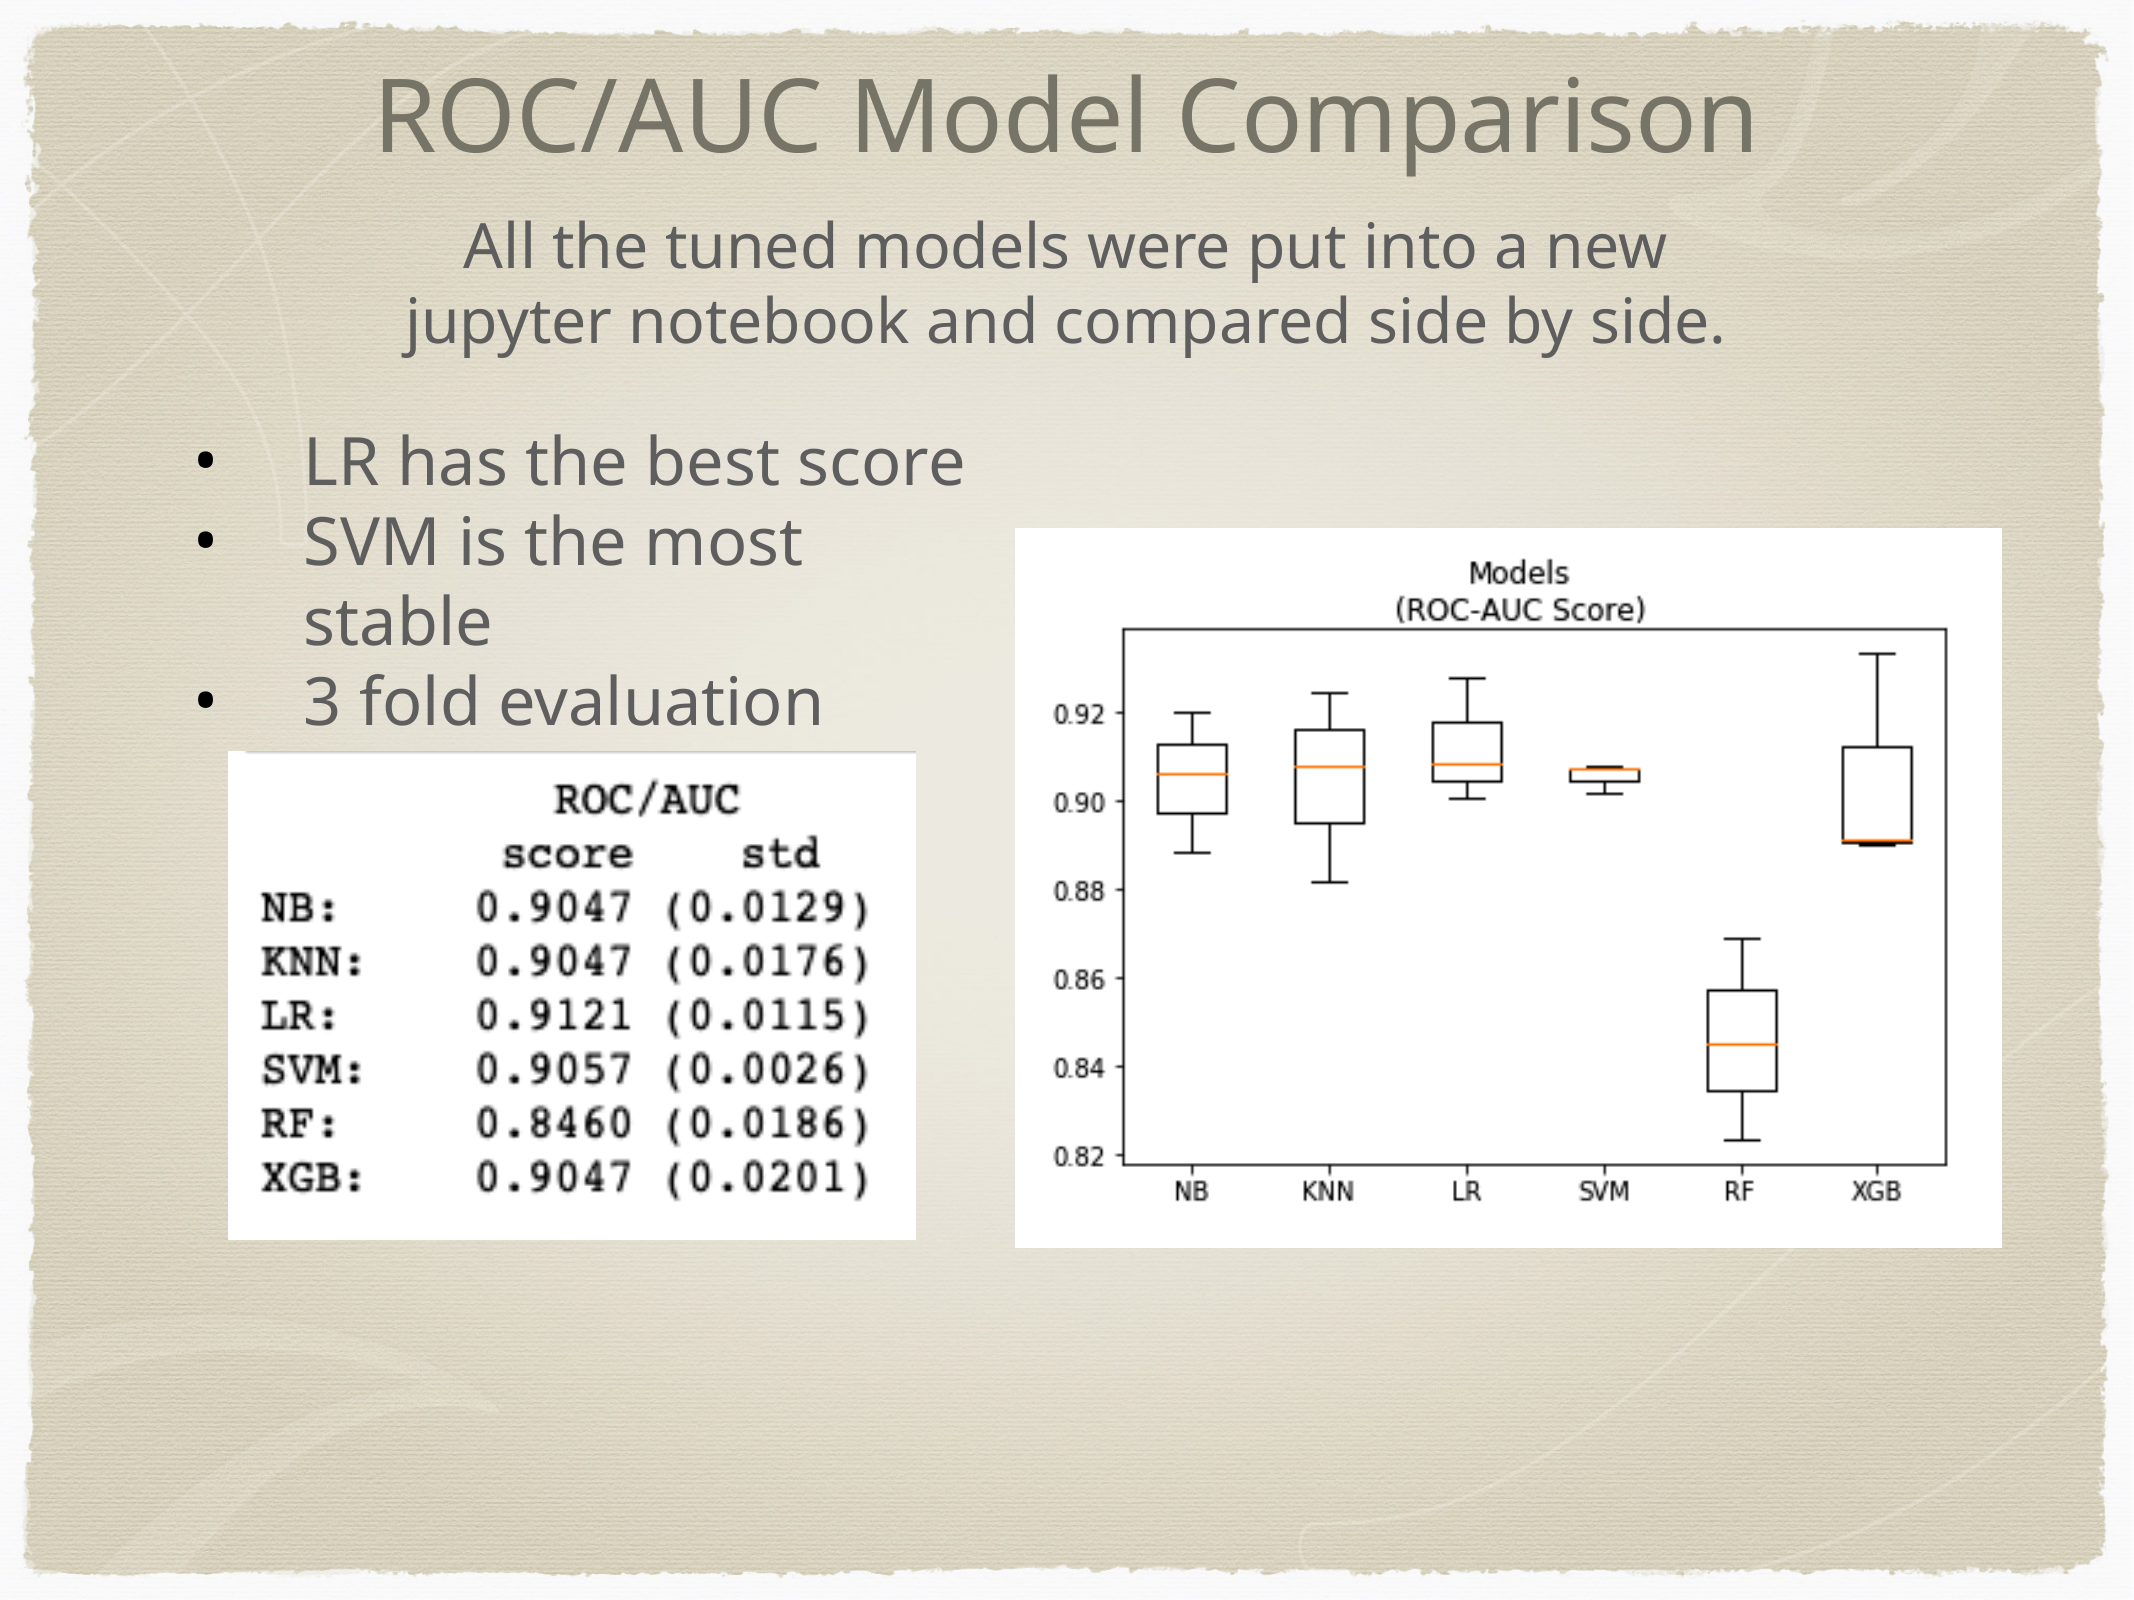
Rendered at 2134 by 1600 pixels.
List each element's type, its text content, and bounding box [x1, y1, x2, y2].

text_box All the tuned models were put into a new jupyter notebook and compared side by side. [344, 198, 1790, 365]
text_box LR has the best score SVM is the most stable 3 fold evaluation [162, 410, 982, 747]
picture [0, 0, 2134, 1600]
title ROC/AUC Model Comparison [343, 41, 1790, 182]
